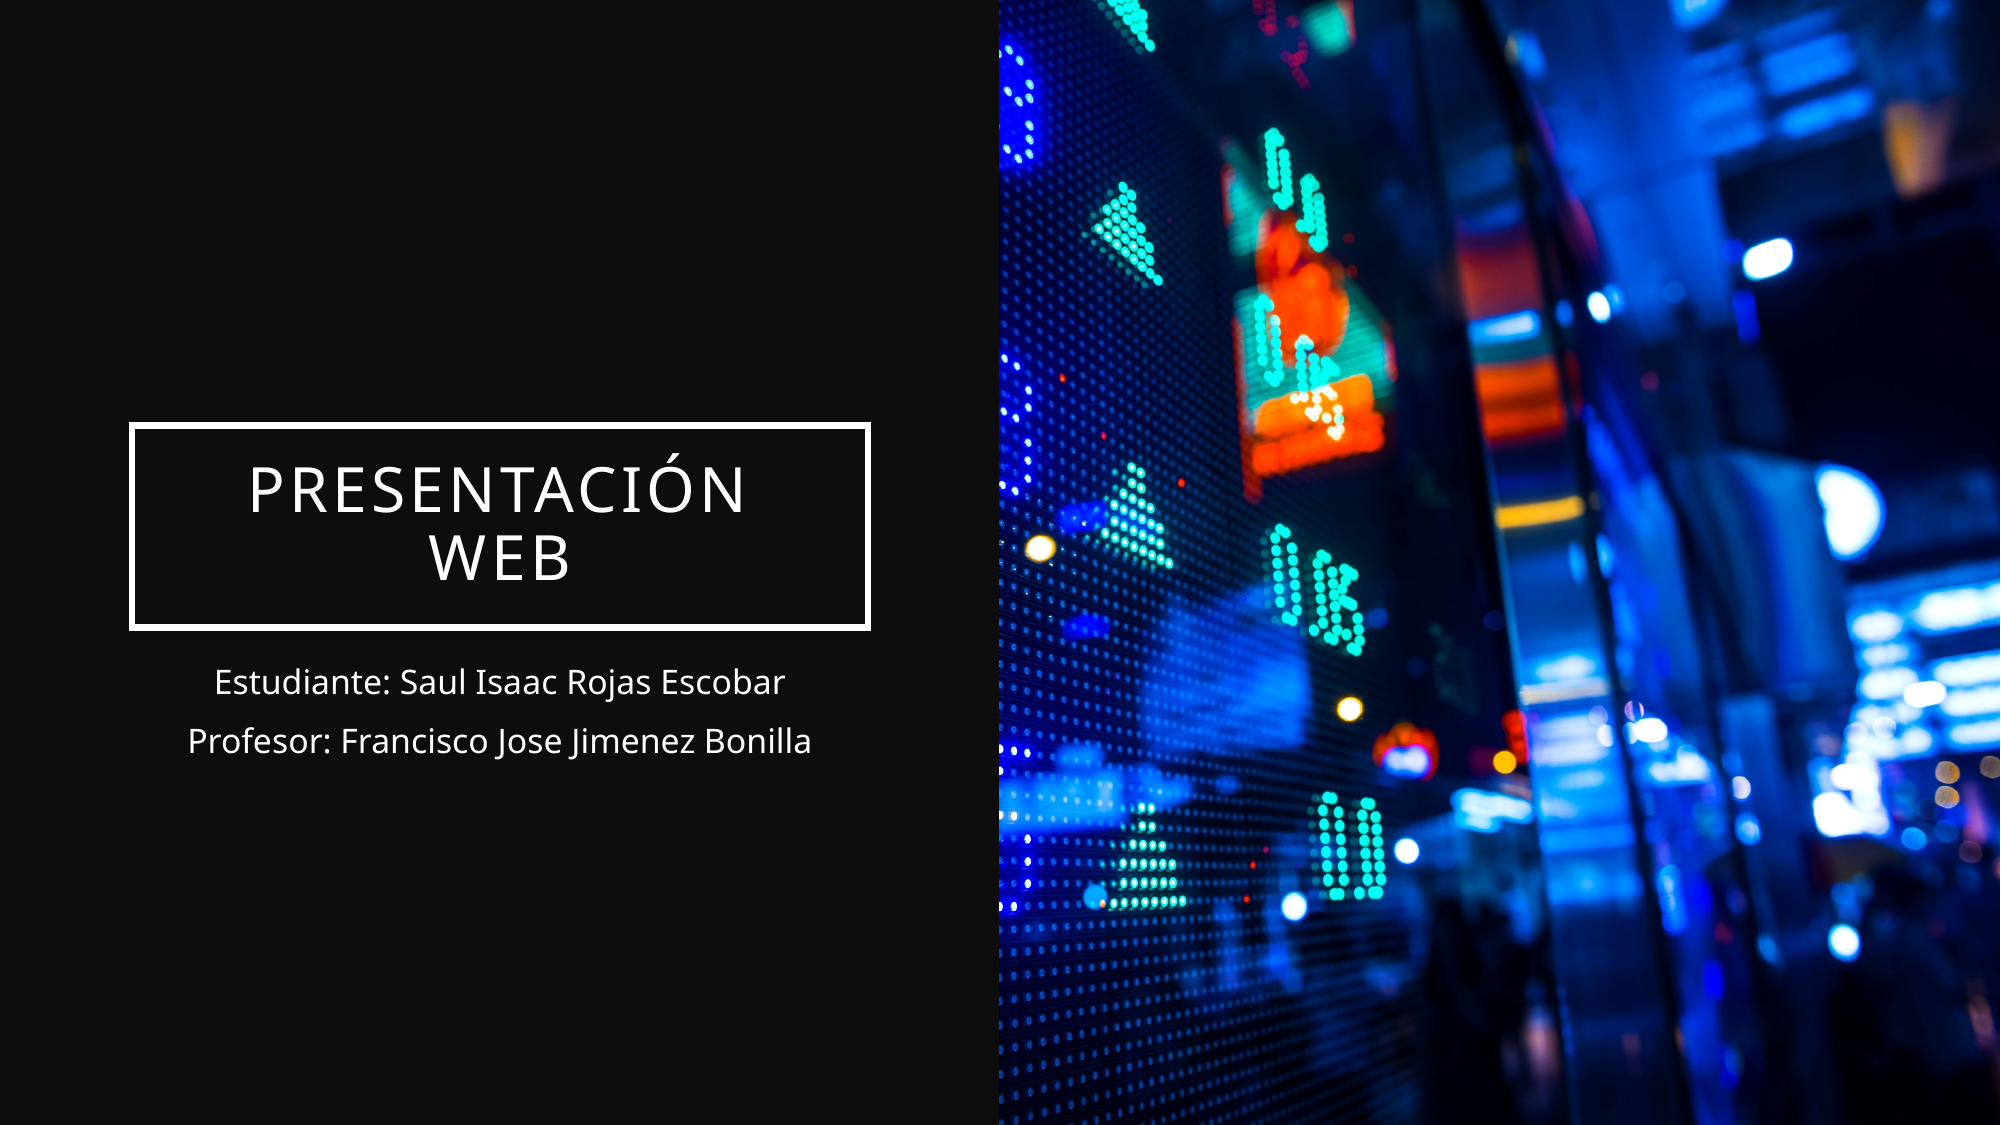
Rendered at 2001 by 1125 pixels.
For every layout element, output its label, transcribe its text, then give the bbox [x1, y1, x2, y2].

title Presentación Web [129, 422, 871, 631]
text_box [0, 0, 999, 1125]
picture [999, 0, 2000, 1125]
subtitle Estudiante: Saul Isaac Rojas Escobar Profesor: Francisco Jose Jimenez Bonilla [131, 653, 868, 769]
